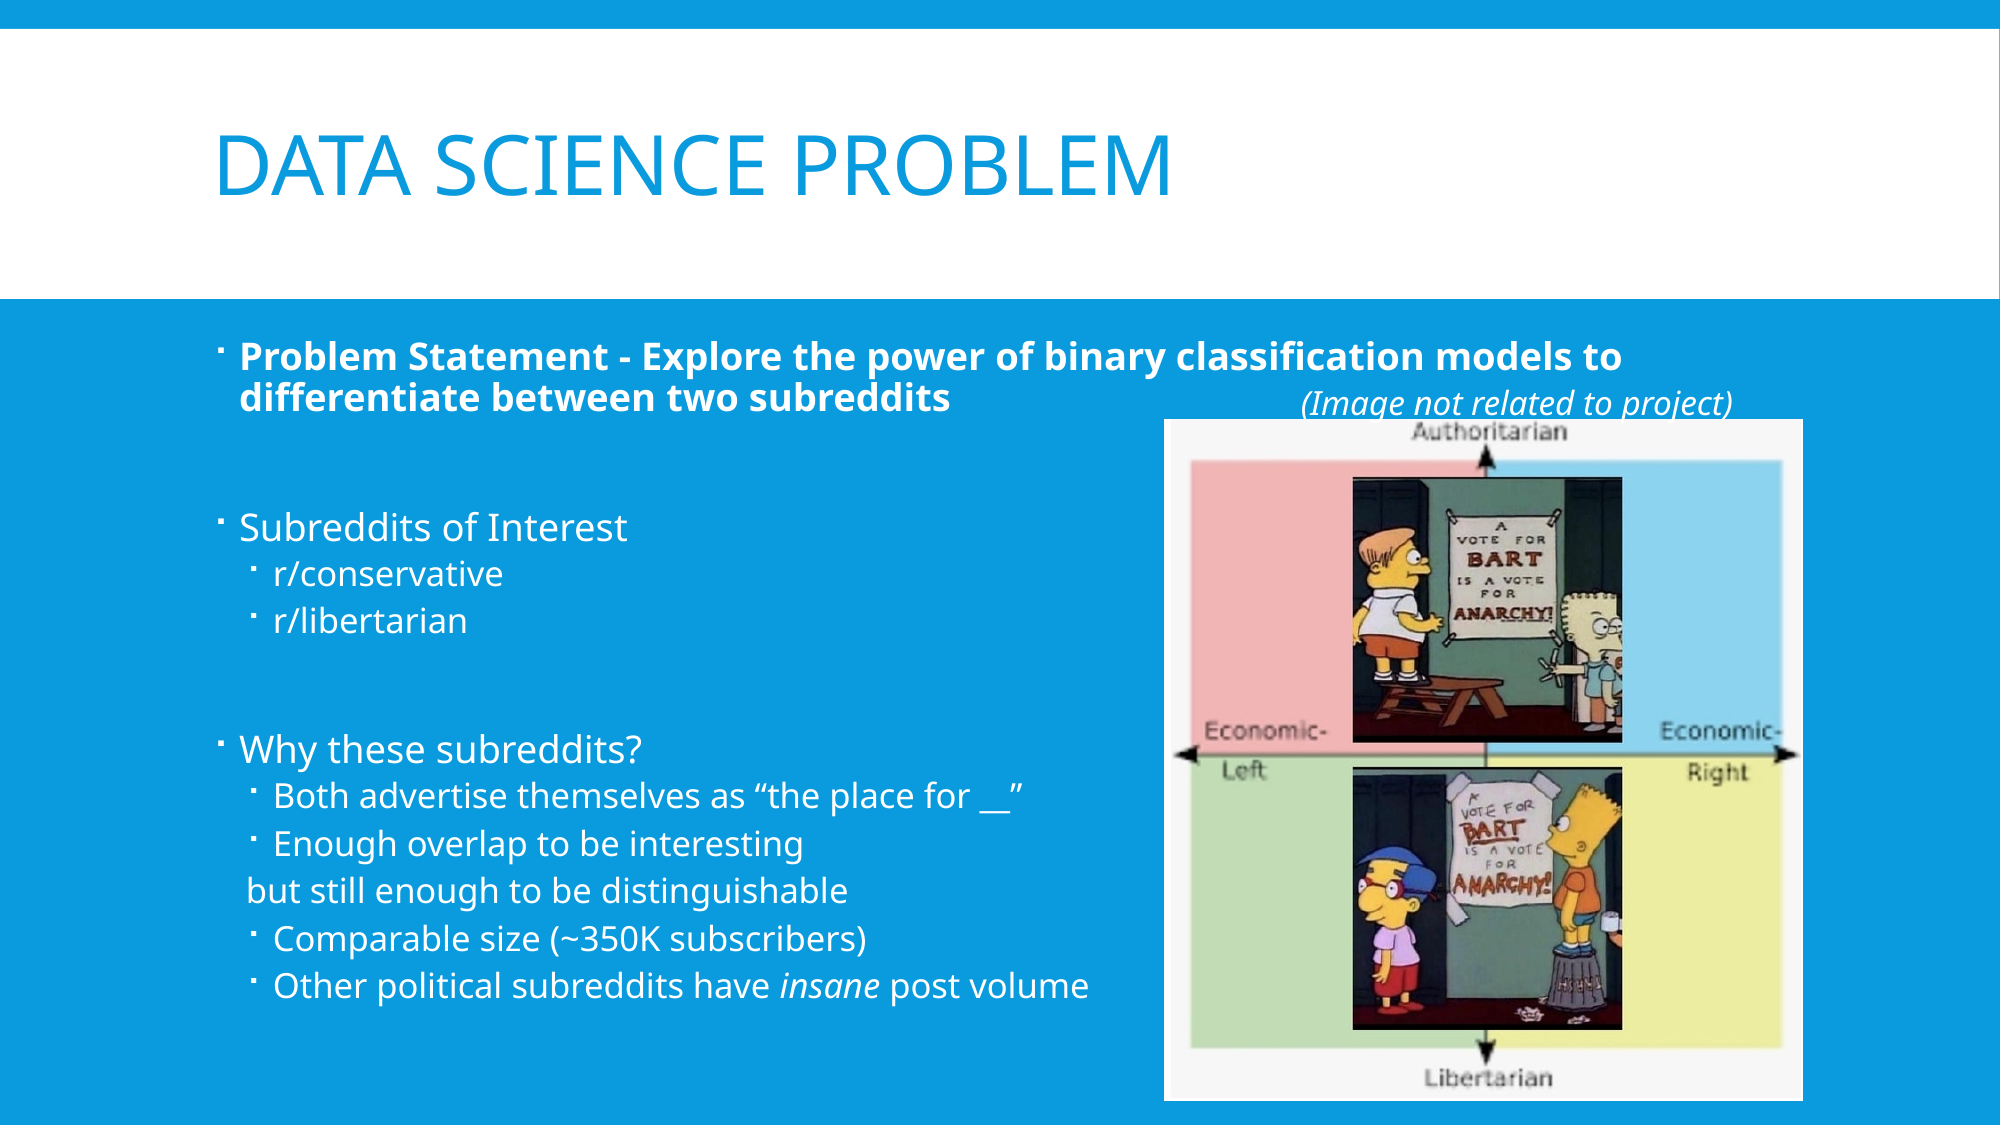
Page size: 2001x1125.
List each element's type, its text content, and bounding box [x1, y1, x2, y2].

text_box (Image not related to project) [1286, 375, 1752, 414]
list Problem Statement - Explore the power of binary classification models to differentiate between two subreddits Subreddits of Interest r/conservative r/libertarian Why these subreddits? Both advertise themselves as “the place for __” Enough overlap to be interesting but still enough to be distinguishable Comparable size (~350K subscribers) Other political subreddits have insane post volume [197, 329, 1803, 1020]
picture [1165, 418, 1802, 1100]
title Data Science Problem [197, 46, 1803, 295]
